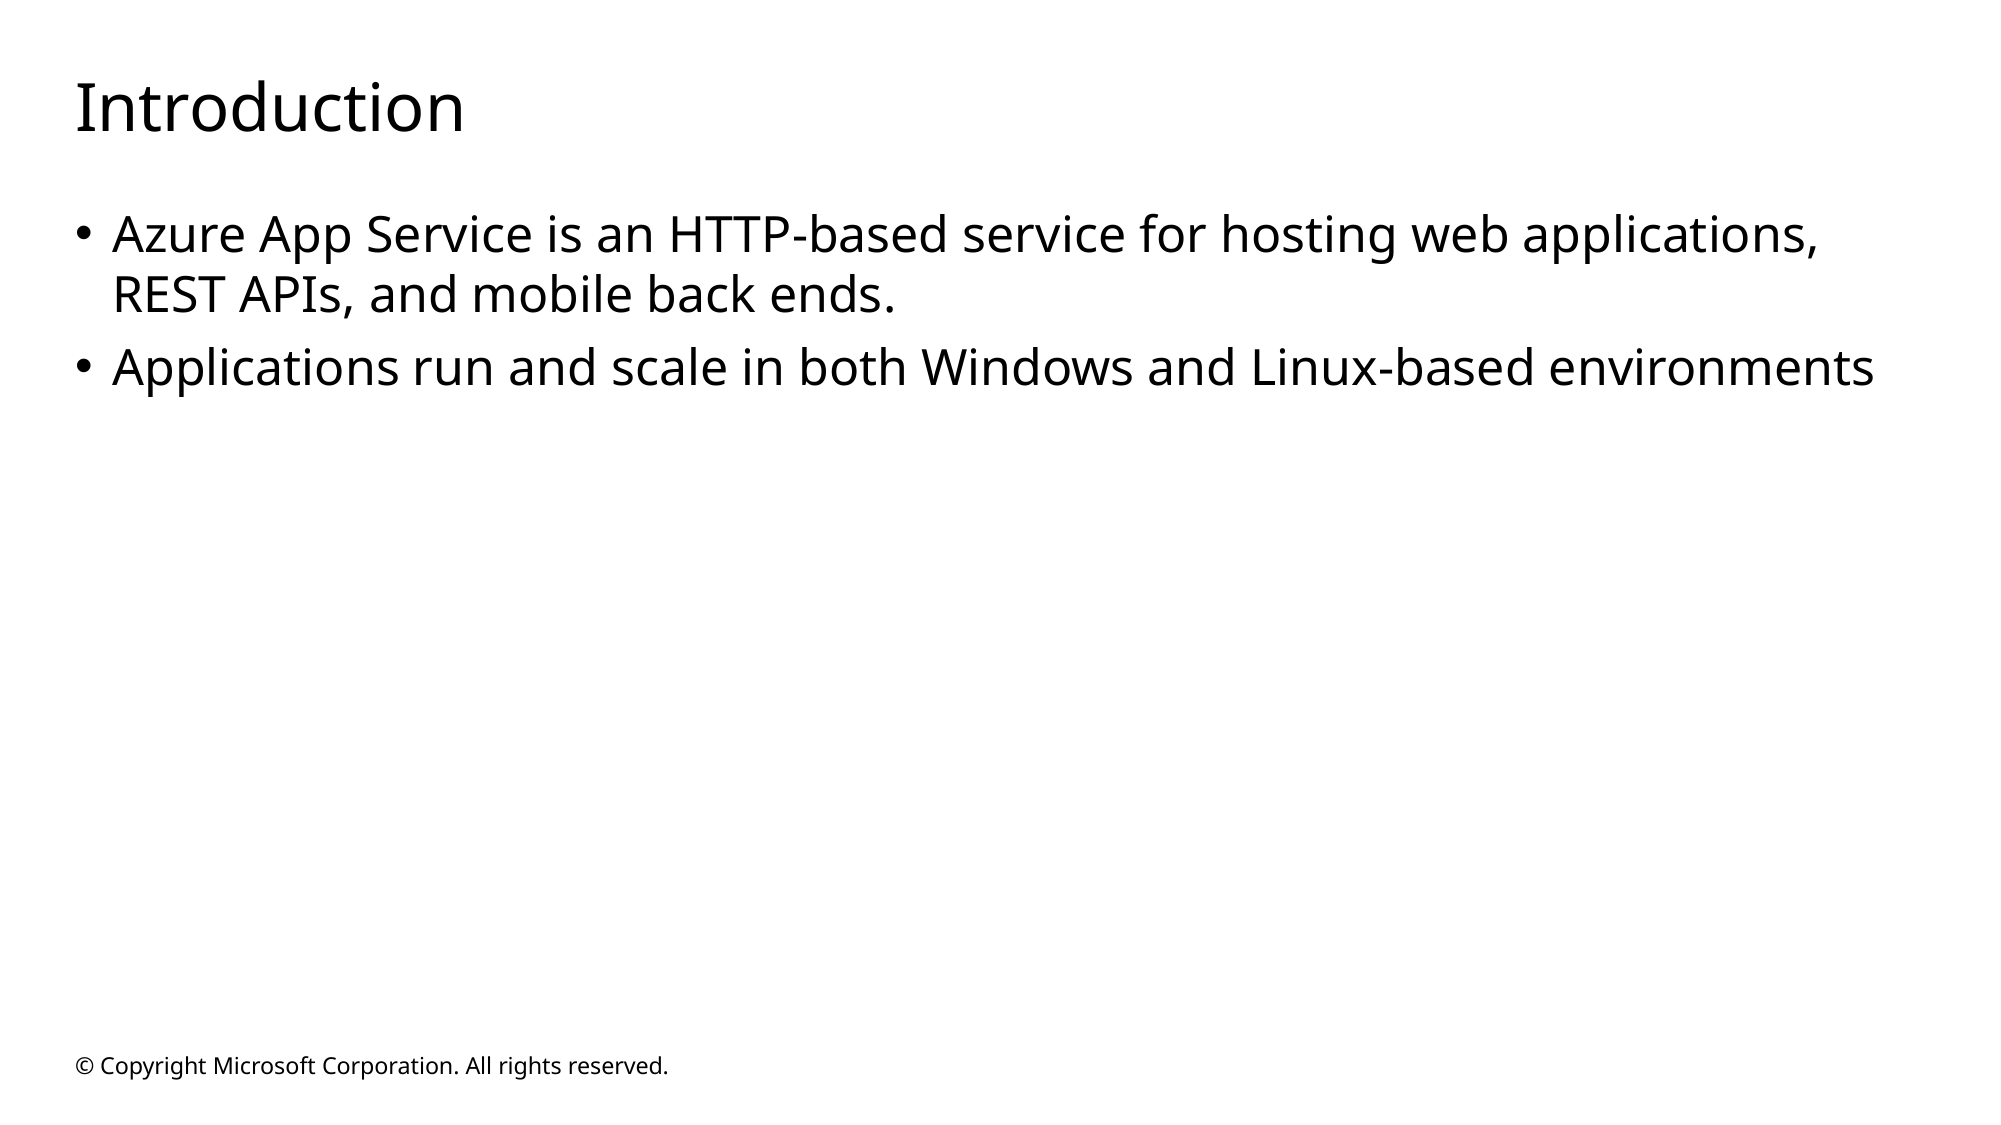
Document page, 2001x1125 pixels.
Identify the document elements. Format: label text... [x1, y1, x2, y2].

title Introduction [75, 67, 1916, 153]
list Azure App Service is an HTTP-based service for hosting web applications, REST APIs, and mobile back ends. Applications run and scale in both Windows and Linux-based environments [75, 202, 1916, 993]
